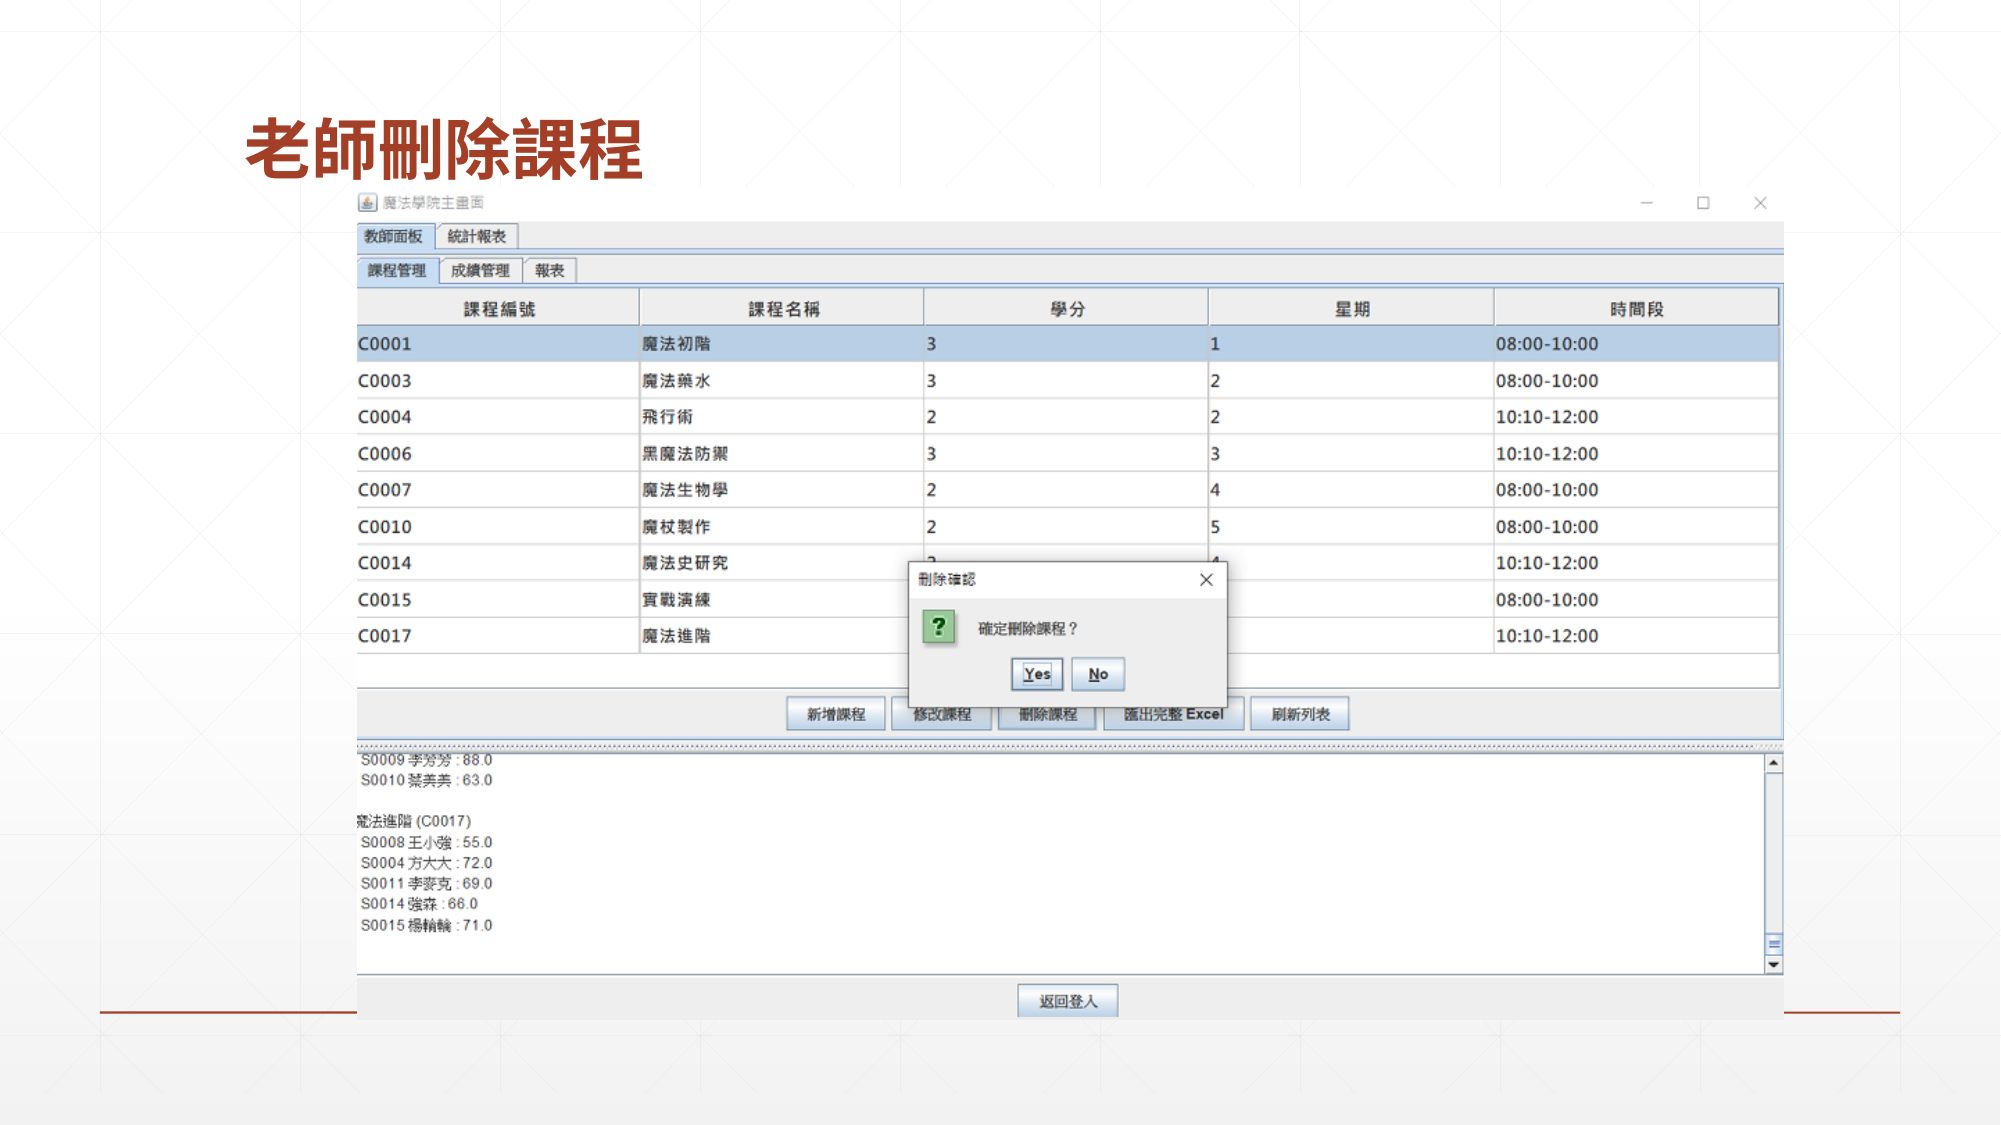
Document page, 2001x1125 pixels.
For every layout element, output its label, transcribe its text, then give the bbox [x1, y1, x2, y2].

title 老師刪除課程 [229, 73, 1812, 197]
picture [357, 187, 1785, 1020]
